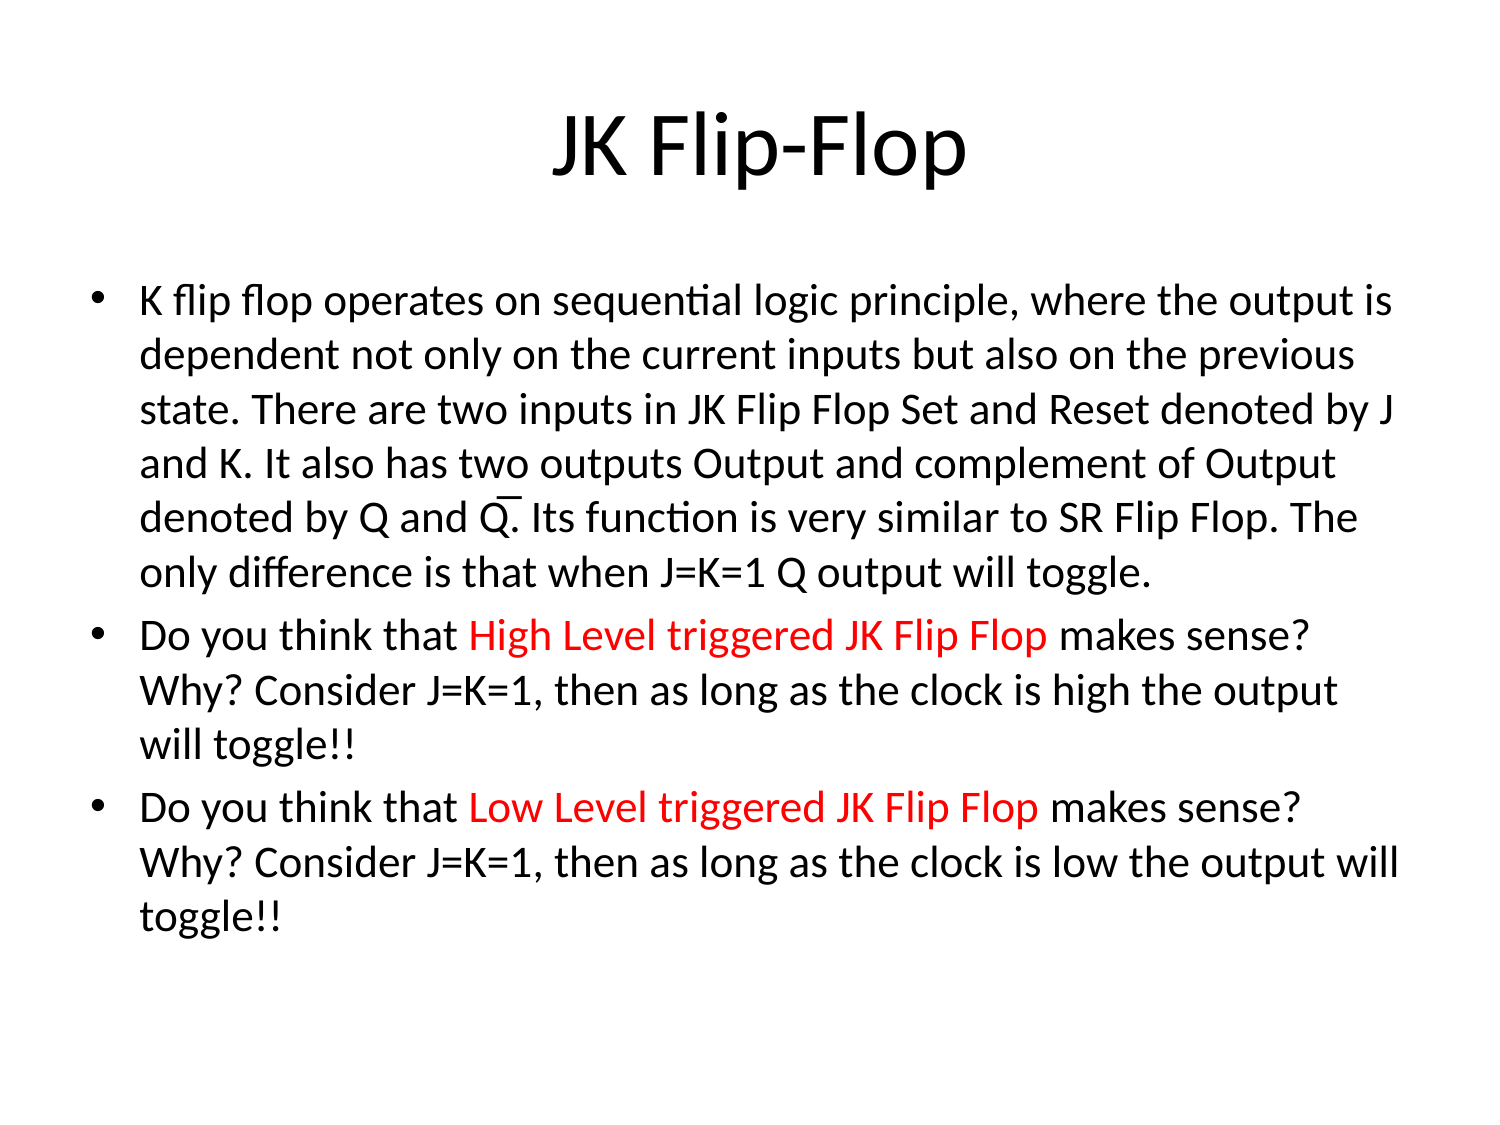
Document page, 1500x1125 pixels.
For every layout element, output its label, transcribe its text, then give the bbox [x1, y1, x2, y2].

list K flip flop operates on sequential logic principle, where the output is dependent not only on the current inputs but also on the previous state. There are two inputs in JK Flip Flop Set and Reset denoted by J and K. It also has two outputs Output and complement of Output denoted by Q and Q̅. Its function is very similar to SR Flip Flop. The only difference is that when J=K=1 Q output will toggle. Do you think that High Level triggered JK Flip Flop makes sense? Why? Consider J=K=1, then as long as the clock is high the output will toggle!! Do you think that Low Level triggered JK Flip Flop makes sense? Why? Consider J=K=1, then as long as the clock is low the output will toggle!! [75, 262, 1425, 1005]
title JK Flip-Flop [75, 45, 1425, 233]
